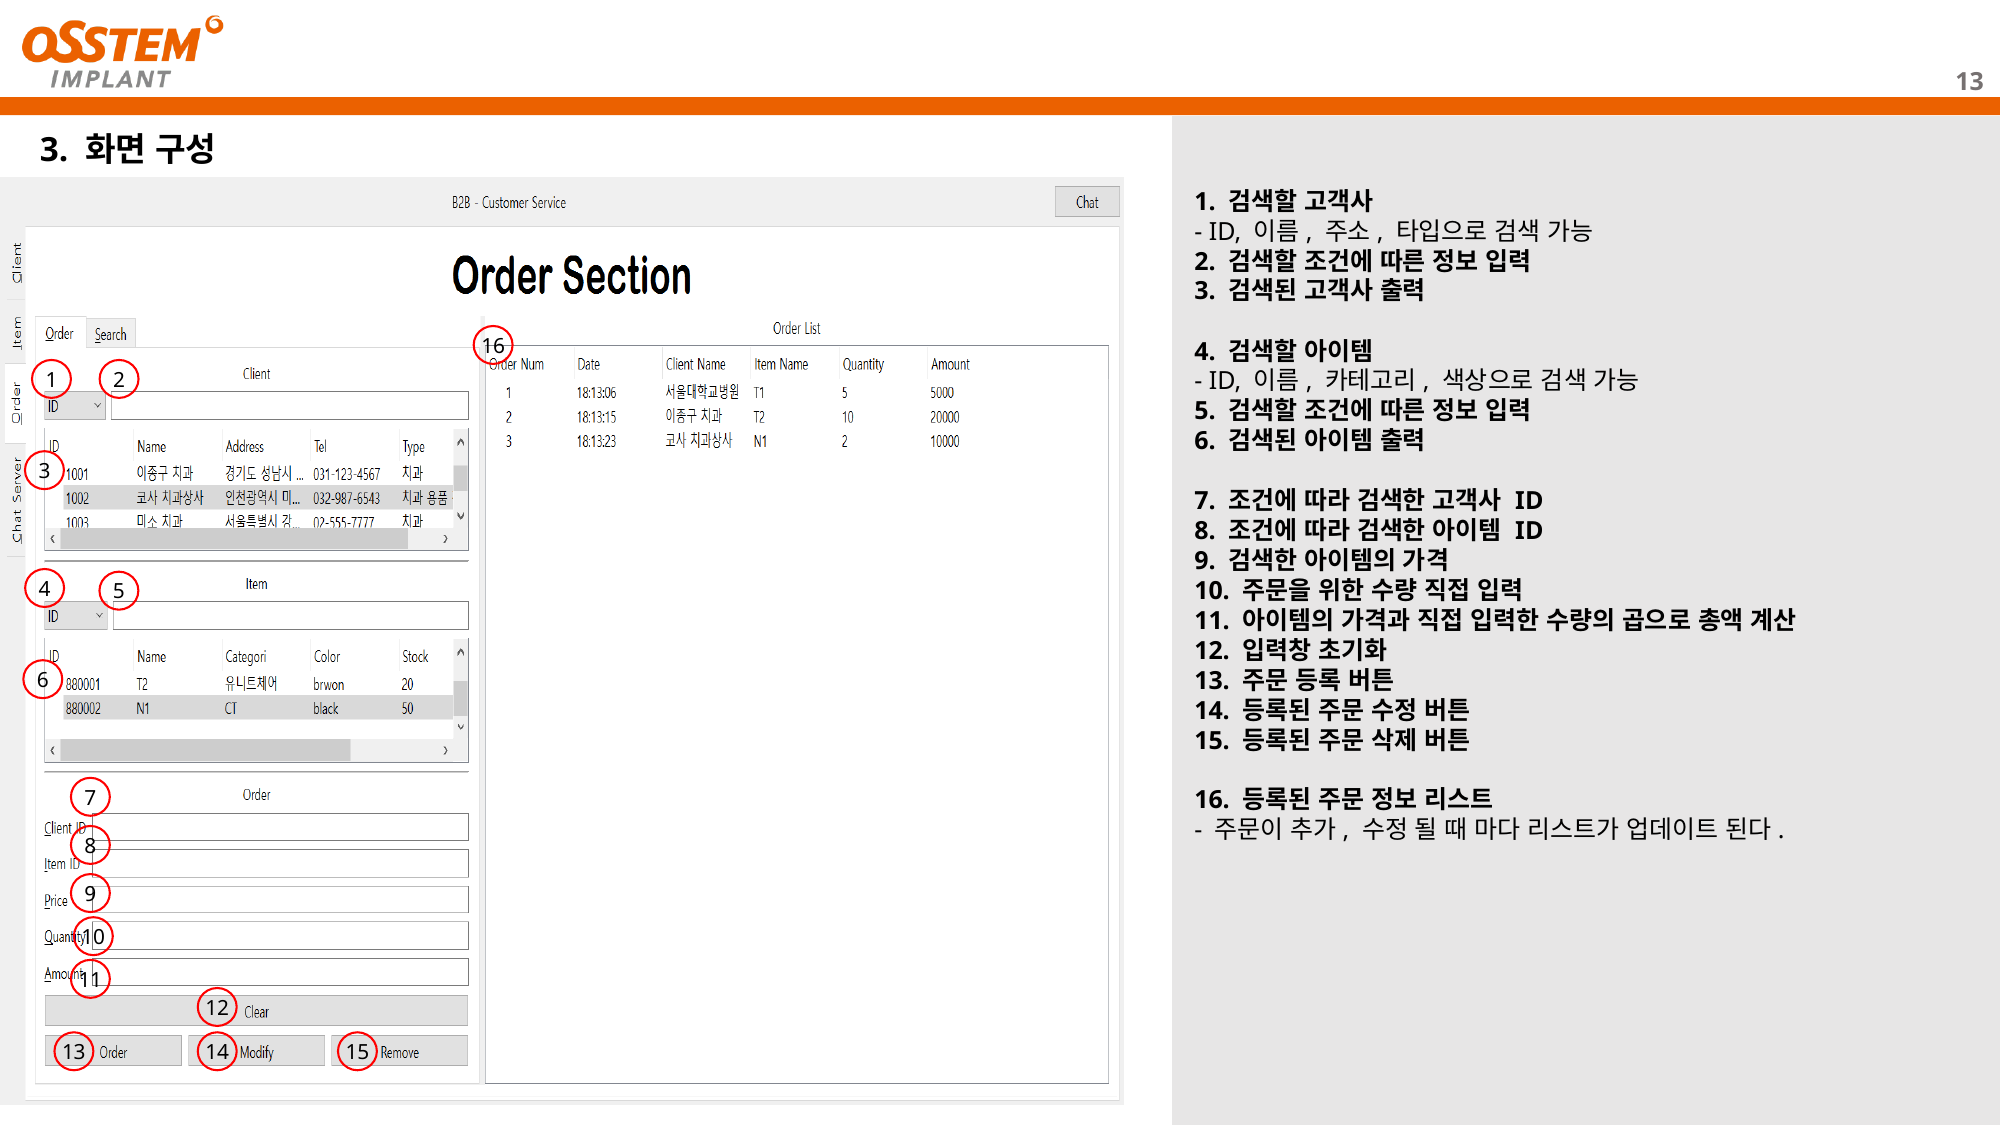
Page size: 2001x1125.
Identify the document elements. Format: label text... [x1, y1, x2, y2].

picture [0, 177, 1124, 1105]
footer 3. 화면 구성 [24, 117, 557, 177]
text_box 1. 검색할 고객사 - ID, 이름, 주소, 타입으로 검색 가능 2. 검색할 조건에 따른 정보 입력 3. 검색된 고객사 출력 4. 검색할 아이템 - ID, 이름, 카테고리, 색상으로 검색 가능 5. 검색할 조건에 따른 정보 입력 6. 검색된 아이템 출력 7. 조건에 따라 검색한 고객사 ID 8. 조건에 따라 검색한 아이템 ID 9. 검색한 아이템의 가격 10. 주문을 위한 수량 직접 입력 11. 아이템의 가격과 직접 입력한 수량의 곱으로 총액 계산 12. 입력창 초기화 13. 주문 등록 버튼 14. 등록된 주문 수정 버튼 15. 등록된 주문 삭제 버튼 16. 등록된 주문 정보 리스트 - 주문이 추가, 수정 될 때 마다 리스트가 업데이트 된다. [1179, 177, 1992, 852]
text_box [1171, 115, 2000, 1125]
picture [22, 14, 225, 90]
slide_number 13 [1898, 52, 1999, 112]
